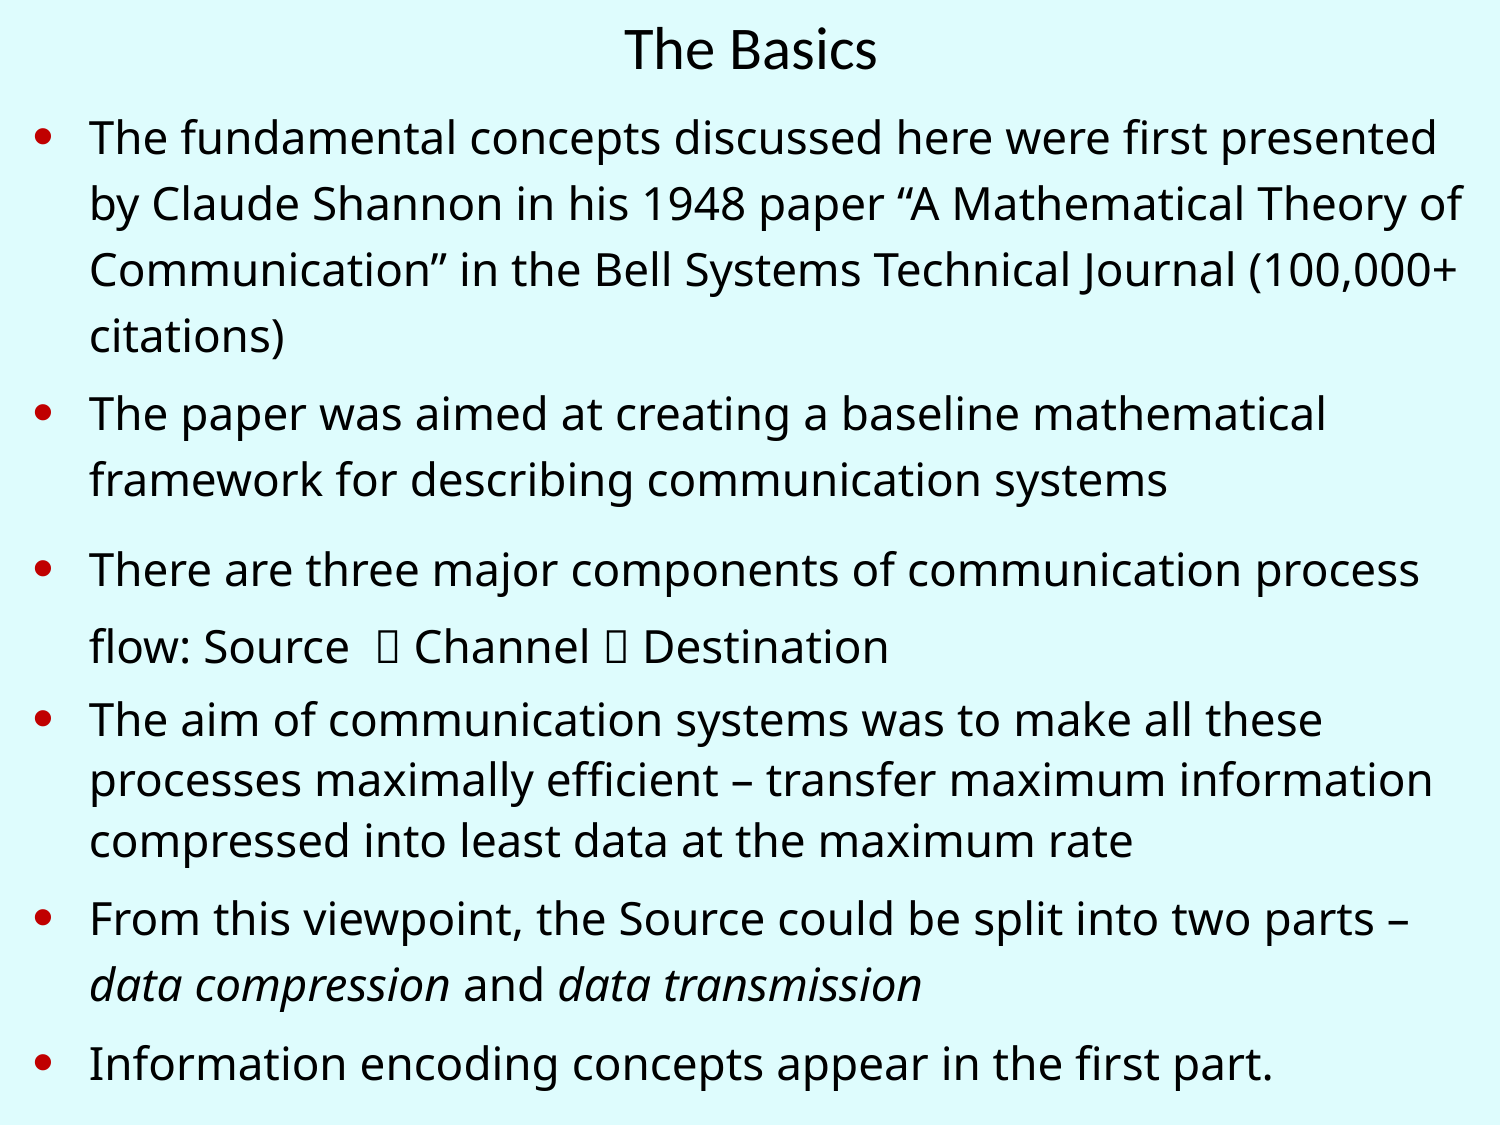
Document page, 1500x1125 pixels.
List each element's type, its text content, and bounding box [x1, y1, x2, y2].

title The Basics [76, 1, 1427, 90]
list The fundamental concepts discussed here were first presented by Claude Shannon in his 1948 paper “A Mathematical Theory of Communication” in the Bell Systems Technical Journal (100,000+ citations) The paper was aimed at creating a baseline mathematical framework for describing communication systems There are three major components of communication process flow: Source  Channel  Destination The aim of communication systems was to make all these processes maximally efficient – transfer maximum information compressed into least data at the maximum rate From this viewpoint, the Source could be split into two parts – data compression and data transmission Information encoding concepts appear in the first part. [17, 90, 1483, 1125]
